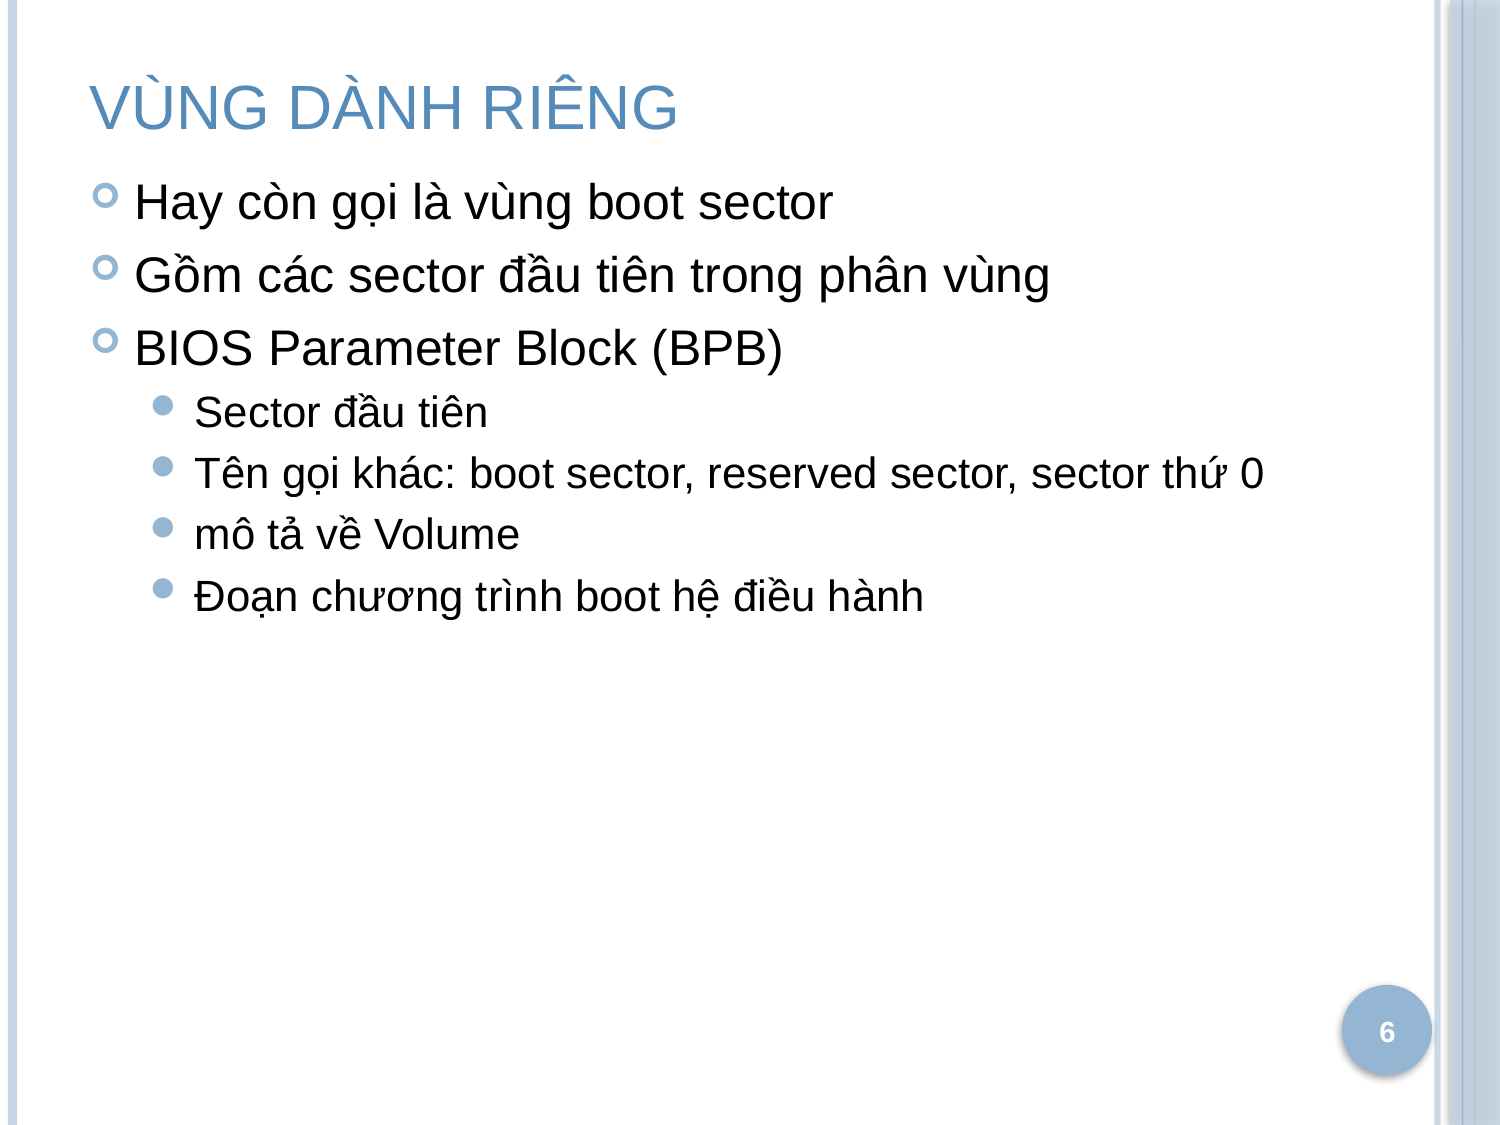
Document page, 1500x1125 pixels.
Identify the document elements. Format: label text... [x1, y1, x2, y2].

list Hay còn gọi là vùng boot sector Gồm các sector đầu tiên trong phân vùng BIOS Parameter Block (BPB) Sector đầu tiên Tên gọi khác: boot sector, reserved sector, sector thứ 0 mô tả về Volume Đoạn chương trình boot hệ điều hành [75, 162, 1338, 1062]
title Vùng dành riêng [75, 45, 1338, 150]
slide_number 6 [1337, 988, 1438, 1074]
